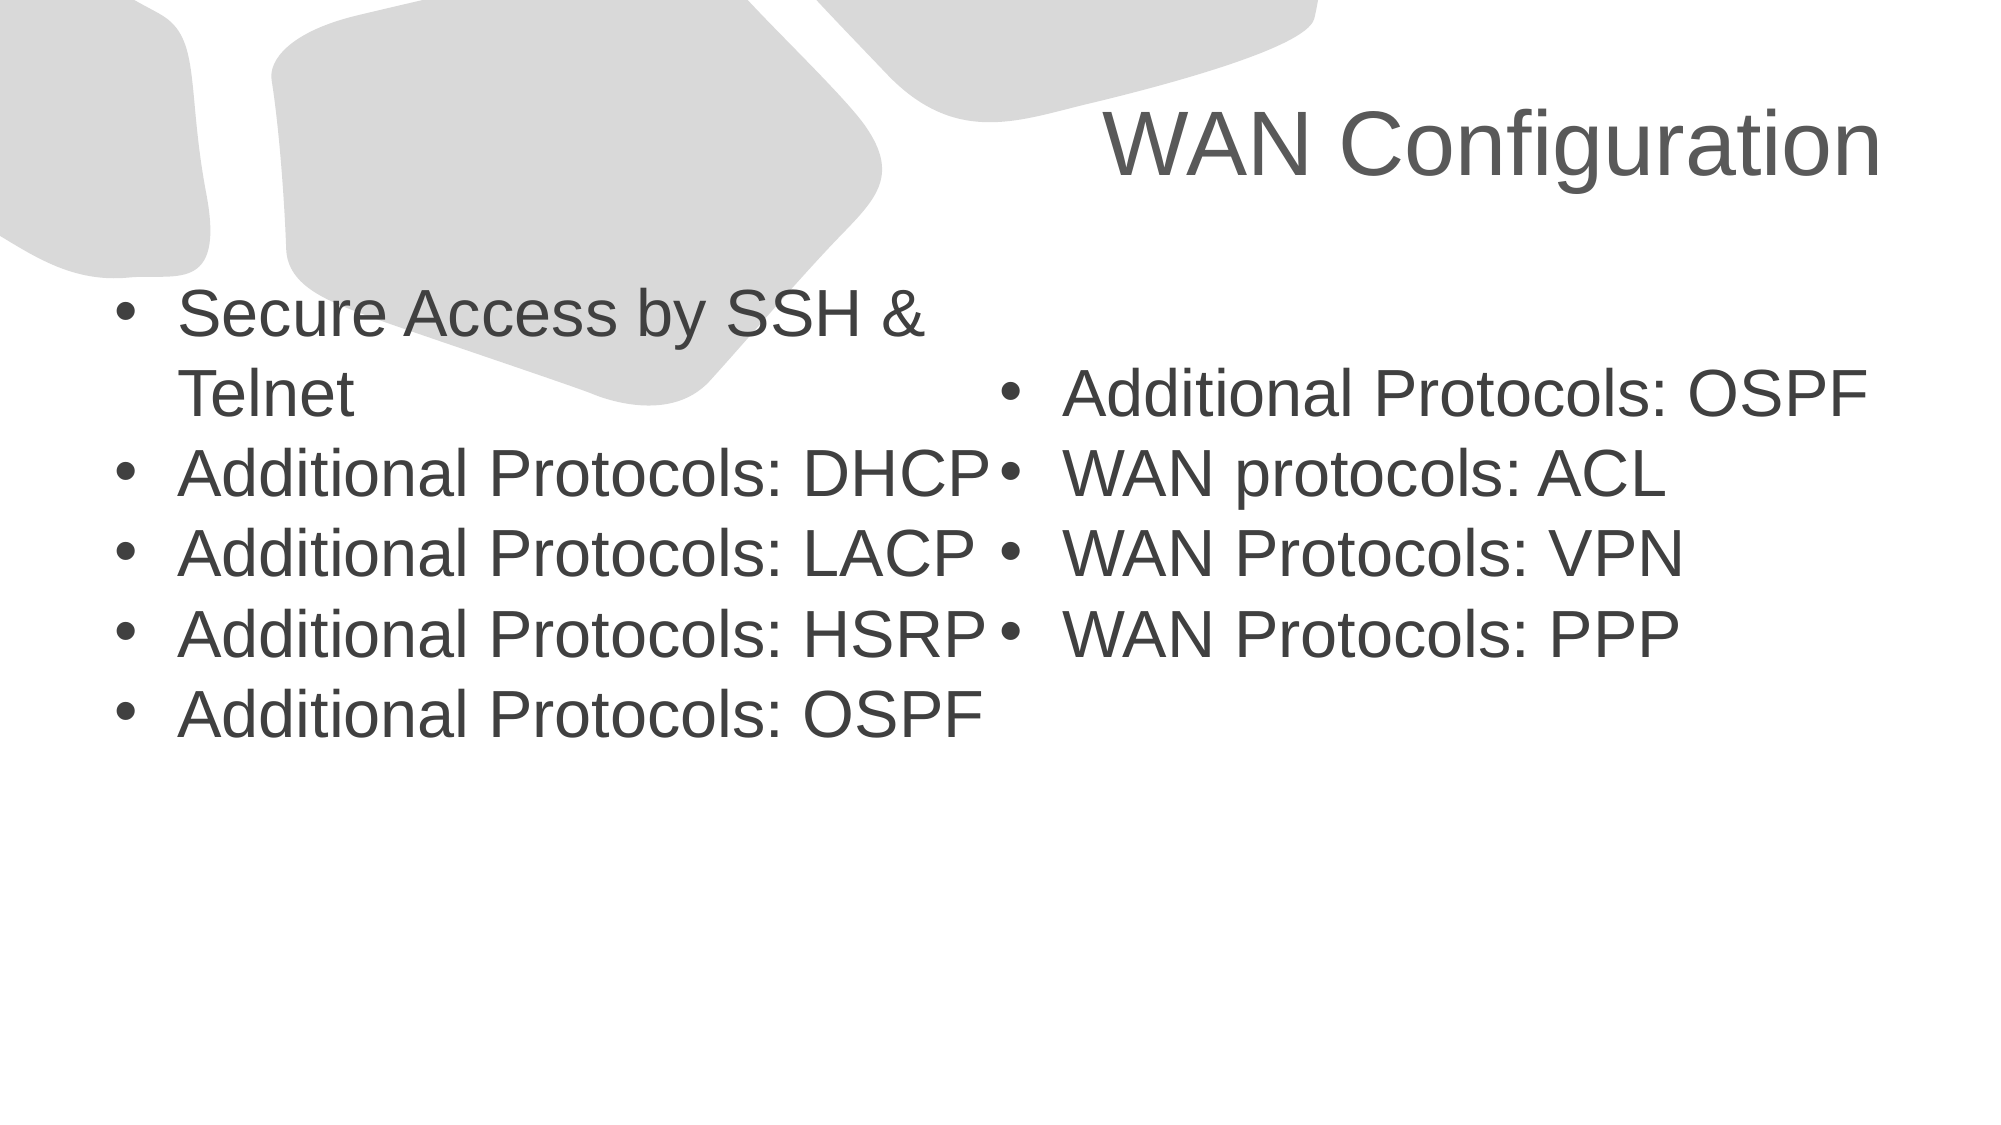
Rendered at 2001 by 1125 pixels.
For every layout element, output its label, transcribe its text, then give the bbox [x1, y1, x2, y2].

title WAN Configuration [99, 45, 1900, 233]
list Secure Access by SSH & Telnet Additional Protocols: DHCP Additional Protocols: LACP Additional Protocols: HSRP Additional Protocols: OSPF Additional Protocols: OSPF WAN protocols: ACL WAN Protocols: VPN WAN Protocols: PPP [99, 262, 1900, 1005]
